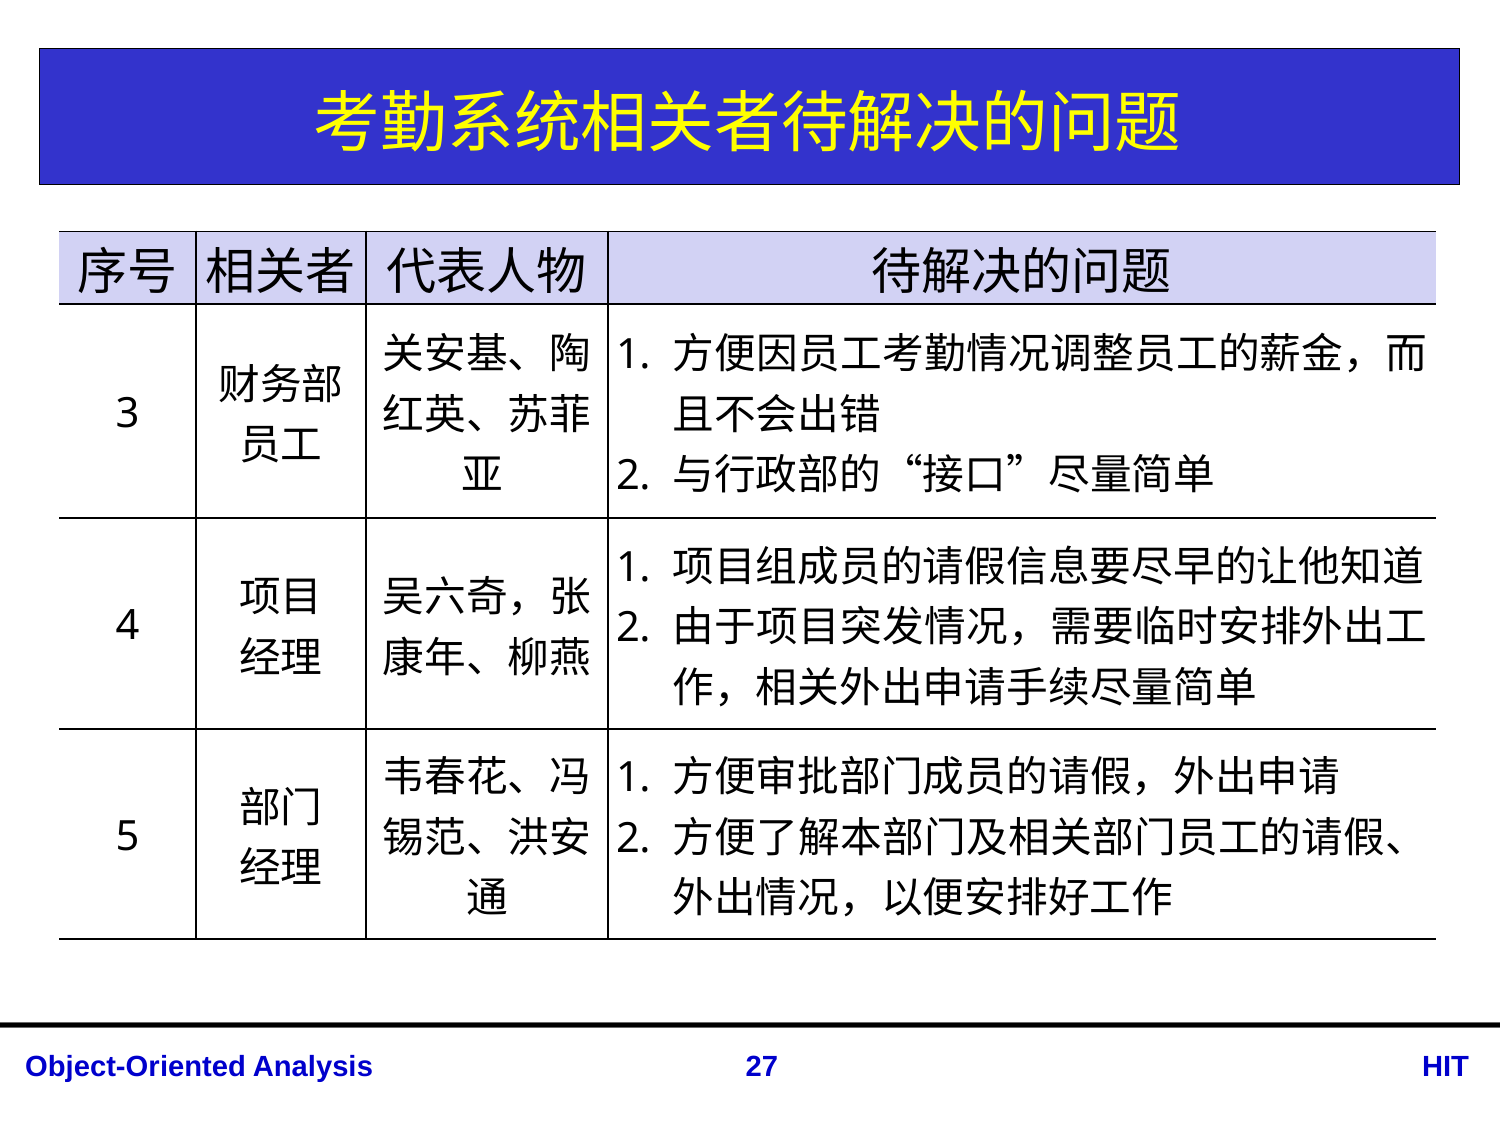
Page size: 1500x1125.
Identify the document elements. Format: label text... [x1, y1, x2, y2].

table_cell 项目组成员的请假信息要尽早的让他知道 由于项目突发情况，需要临时安排外出工作，相关外出申请手续尽量简单 [609, 519, 1436, 728]
table_cell 方便审批部门成员的请假，外出申请 方便了解本部门及相关部门员工的请假、外出情况，以便安排好工作 [609, 730, 1436, 938]
title 考勤系统相关者待解决的问题 [38, 54, 1457, 185]
table_cell 项目 经理 [197, 519, 365, 728]
table_cell 5 [59, 730, 195, 938]
table_cell 关安基、陶红英、苏菲亚 [367, 305, 607, 517]
table_cell 方便因员工考勤情况调整员工的薪金，而且不会出错 与行政部的“接口”尽量简单 [609, 305, 1436, 517]
table_header 代表人物 [367, 232, 607, 303]
table_header 相关者 [197, 232, 365, 303]
table_cell 吴六奇，张康年、柳燕 [367, 519, 607, 728]
table_cell 财务部 员工 [197, 305, 365, 517]
table_cell 韦春花、冯锡范、洪安通 [367, 730, 607, 938]
table_cell 4 [59, 519, 195, 728]
table_cell 3 [59, 305, 195, 517]
table_header 序号 [59, 232, 195, 303]
table_header 待解决的问题 [609, 232, 1436, 303]
table_cell 部门 经理 [197, 730, 365, 938]
